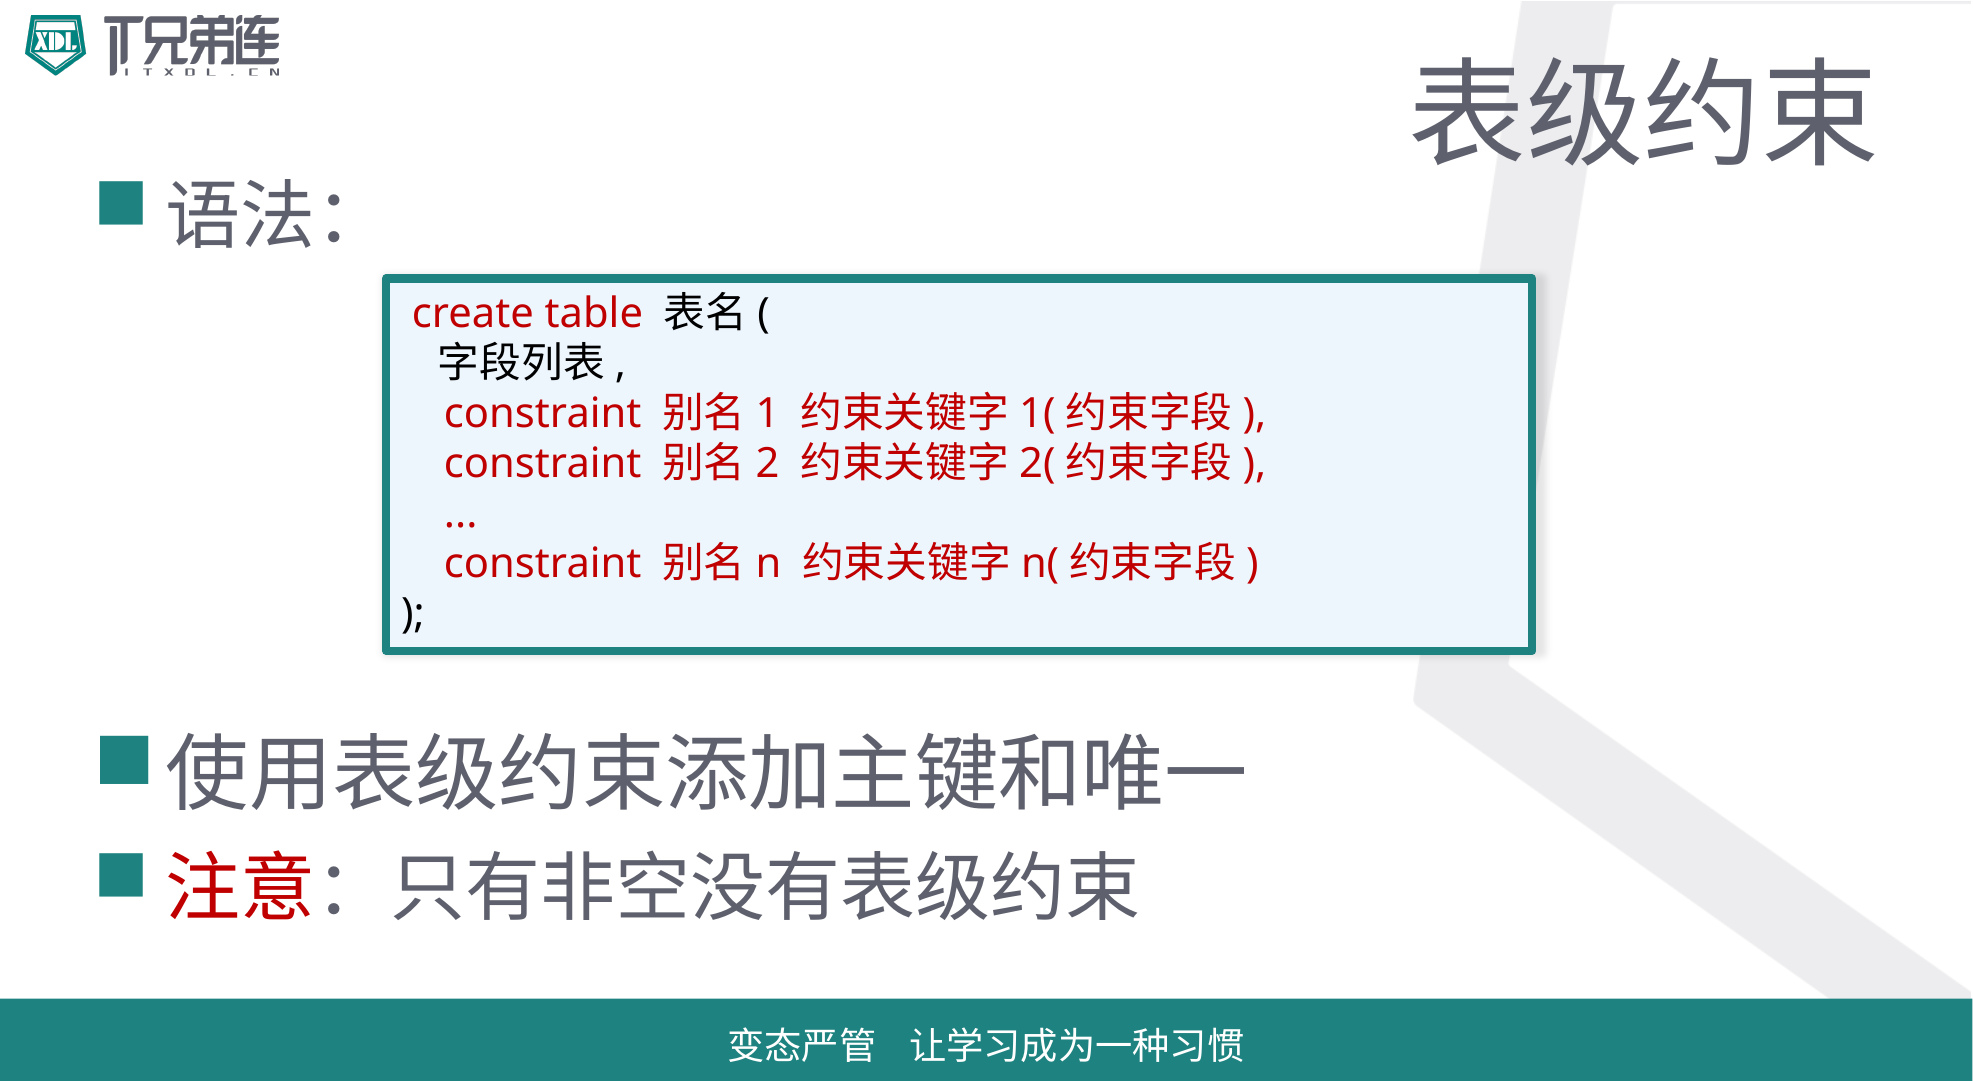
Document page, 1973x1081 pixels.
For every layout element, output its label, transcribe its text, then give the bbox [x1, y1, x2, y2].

text_box create table 表名( 字段列表, constraint 别名1 约束关键字1(约束字段), constraint 别名2 约束关键字2(约束字段), ... constraint 别名n 约束关键字n(约束字段) ); [386, 278, 1533, 651]
picture [25, 15, 279, 76]
title 表级约束 [353, 5, 1887, 214]
list 语法： 使用表级约束添加主键和唯一 注意：只有非空没有表级约束 [85, 159, 1886, 946]
